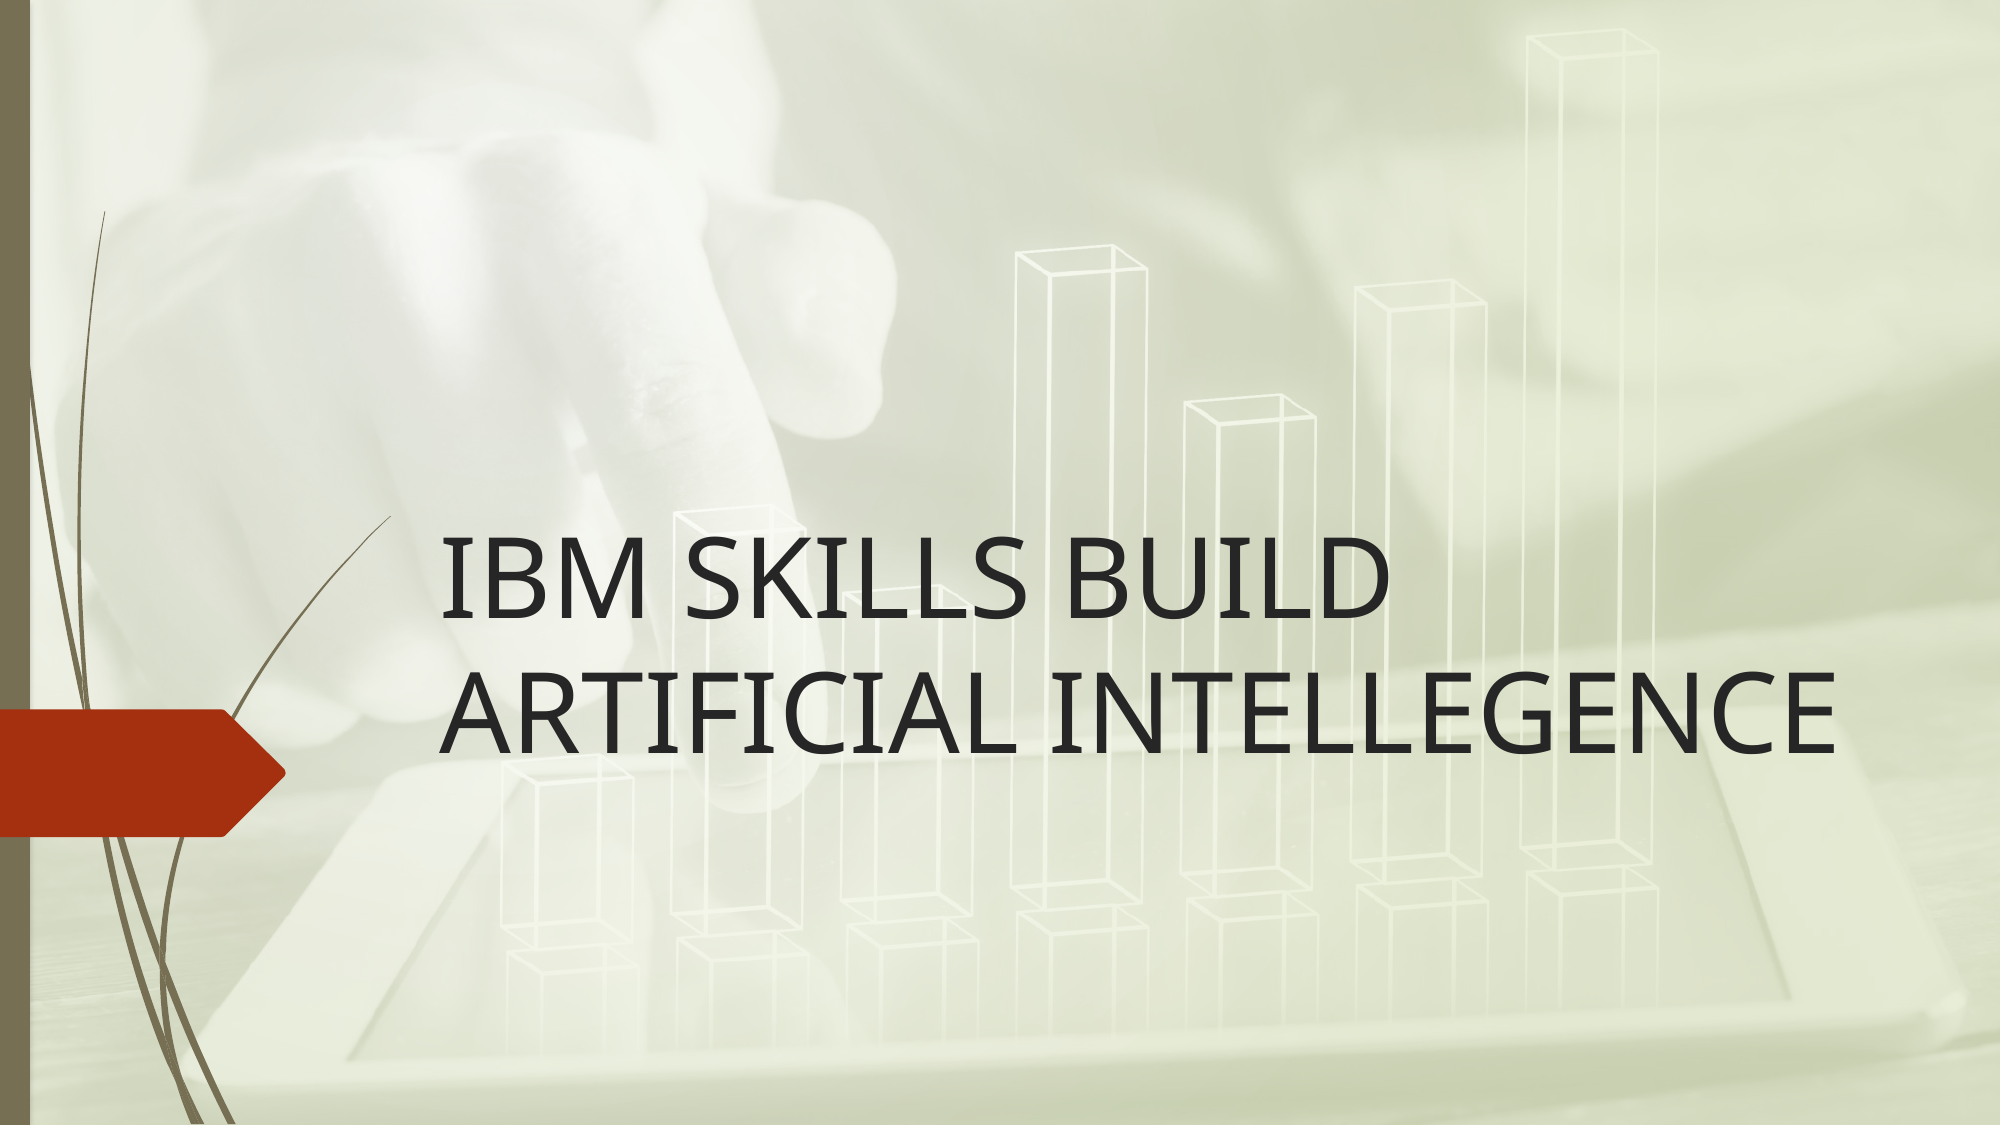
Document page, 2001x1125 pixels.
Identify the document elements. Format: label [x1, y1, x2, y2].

picture [392, 0, 2000, 1125]
picture [0, 0, 4, 1125]
text_box [4, 0, 392, 1125]
